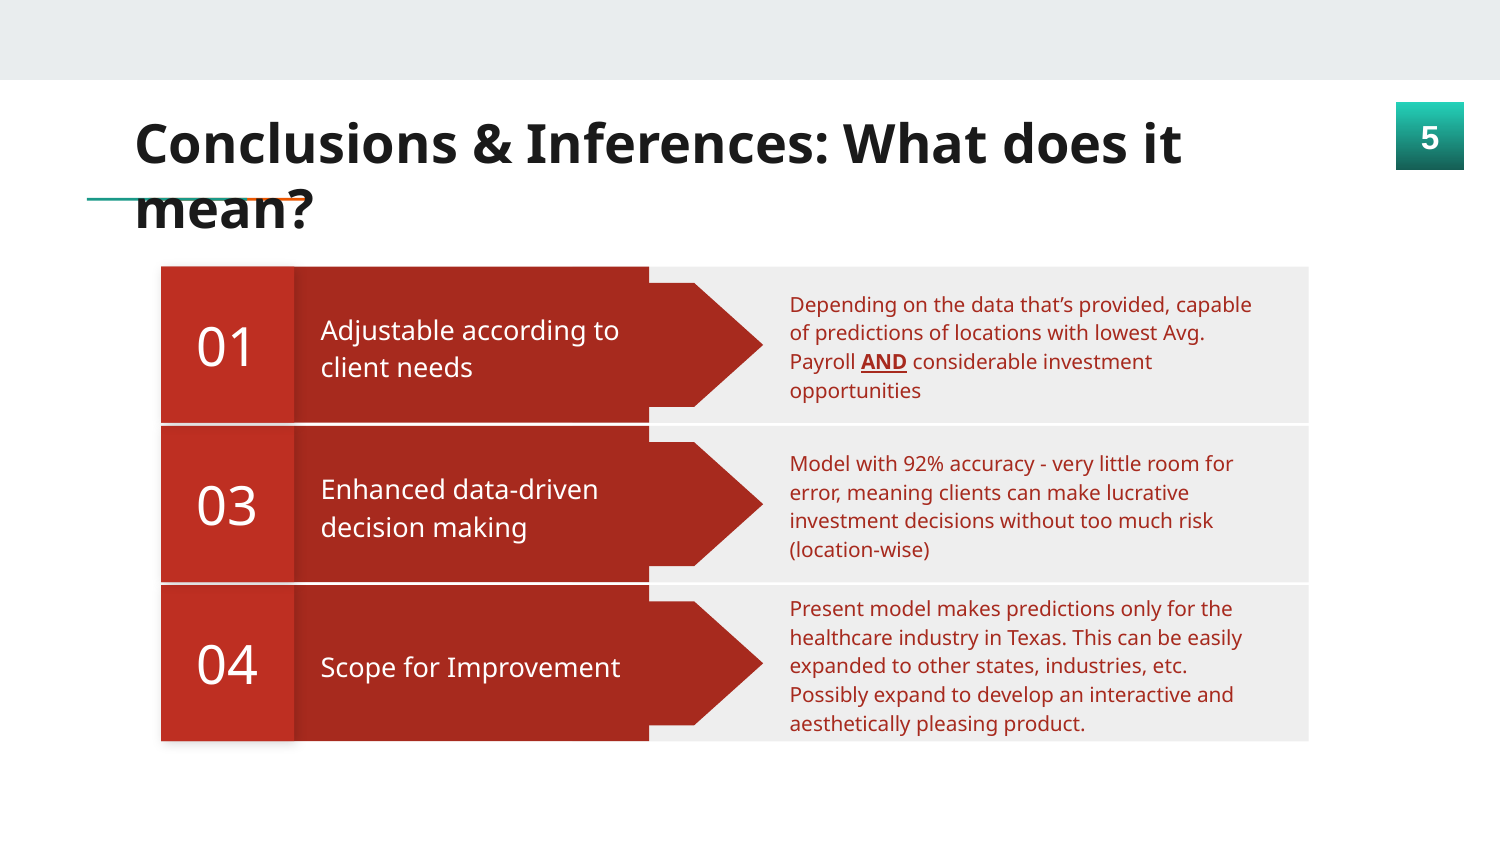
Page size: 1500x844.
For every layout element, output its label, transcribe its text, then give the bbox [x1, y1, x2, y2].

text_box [160, 430, 1309, 583]
text_box 5 [1395, 101, 1465, 171]
title Conclusions & Inferences: What does it mean? [119, 94, 1381, 183]
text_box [160, 266, 1309, 424]
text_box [160, 589, 1309, 742]
